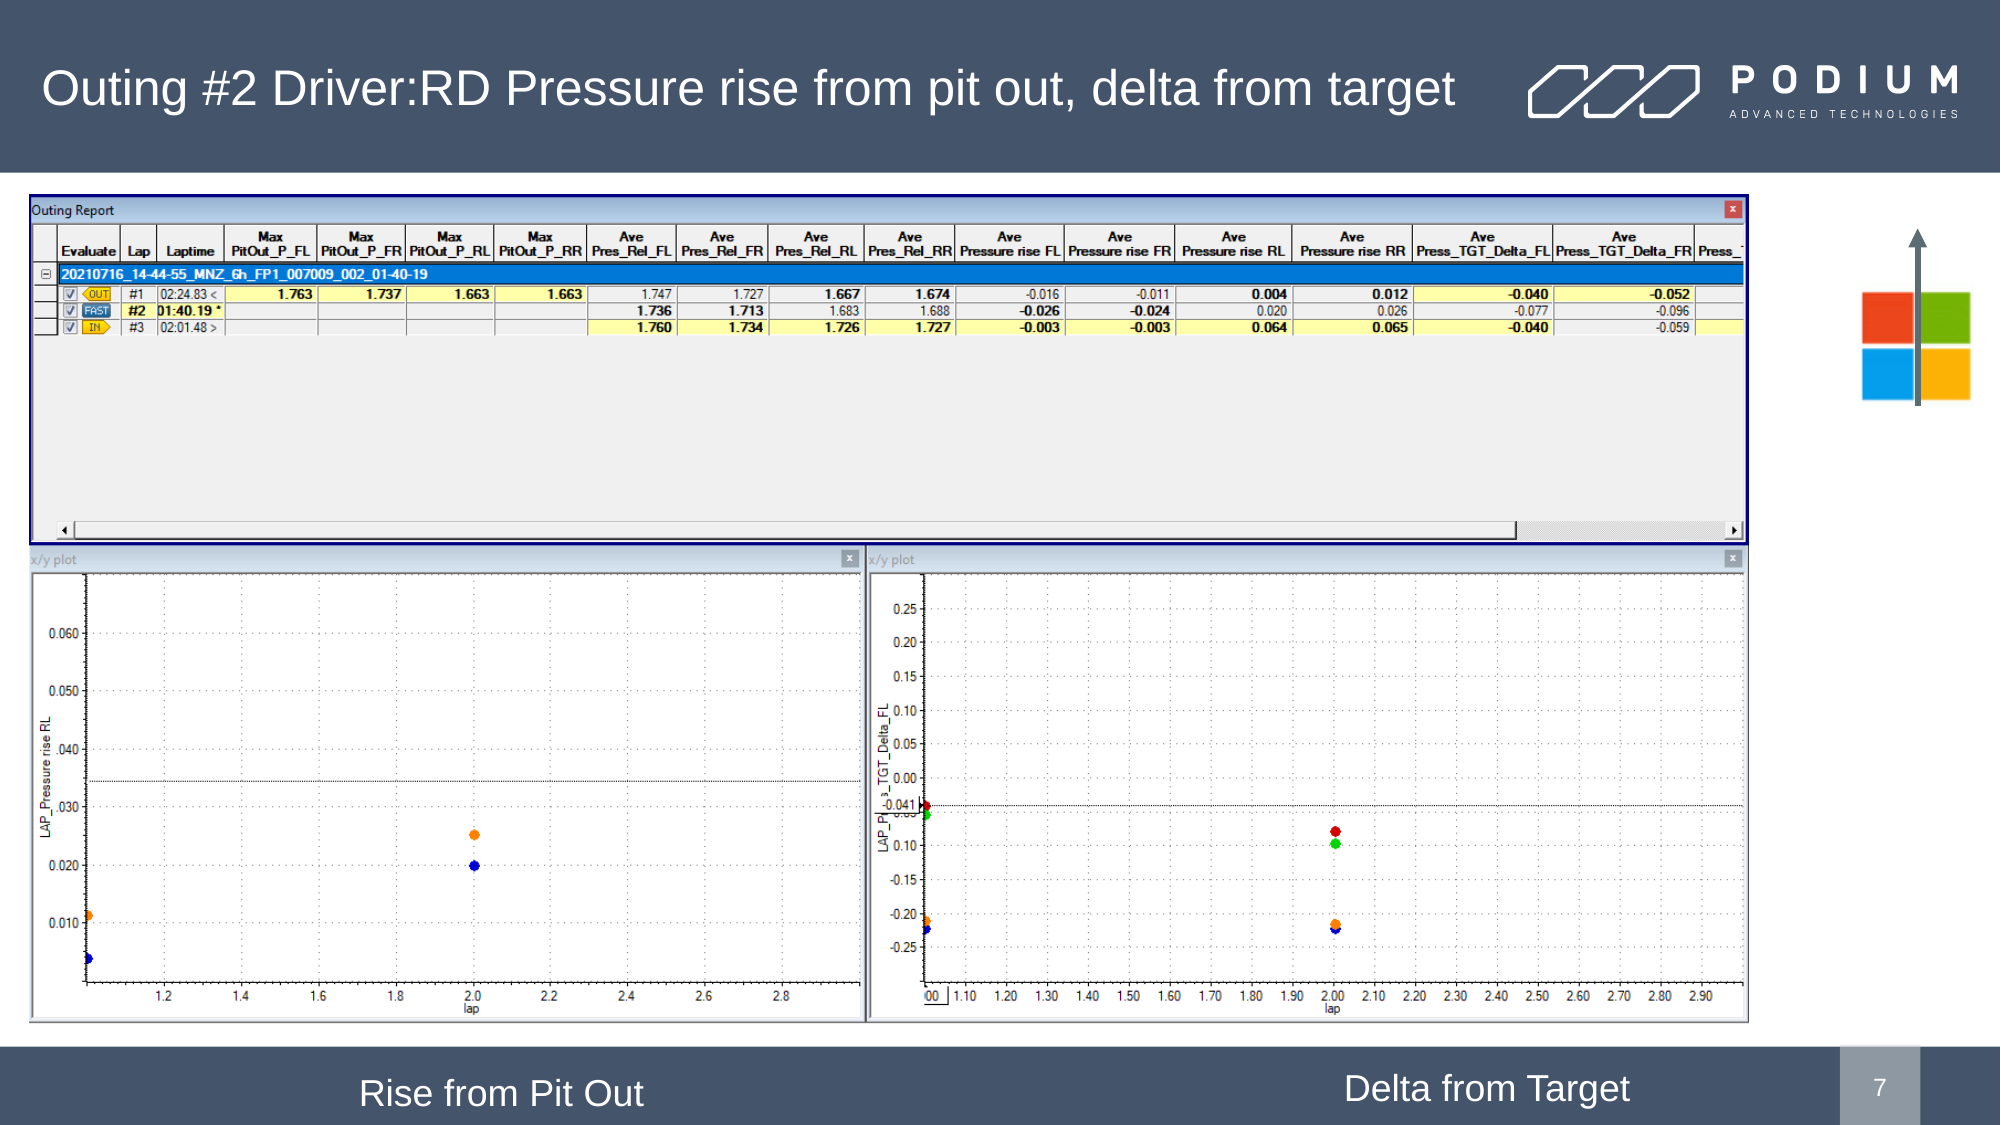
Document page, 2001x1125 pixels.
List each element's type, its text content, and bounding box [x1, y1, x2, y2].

slide_number 7 [1842, 1046, 1918, 1125]
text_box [1860, 228, 1975, 407]
title Outing #2 Driver:RD Pressure rise from pit out, delta from target [0, 0, 2000, 173]
text_box Delta from Target [1329, 1056, 1647, 1117]
picture [29, 194, 1749, 1025]
text_box Rise from Pit Out [344, 1061, 662, 1122]
